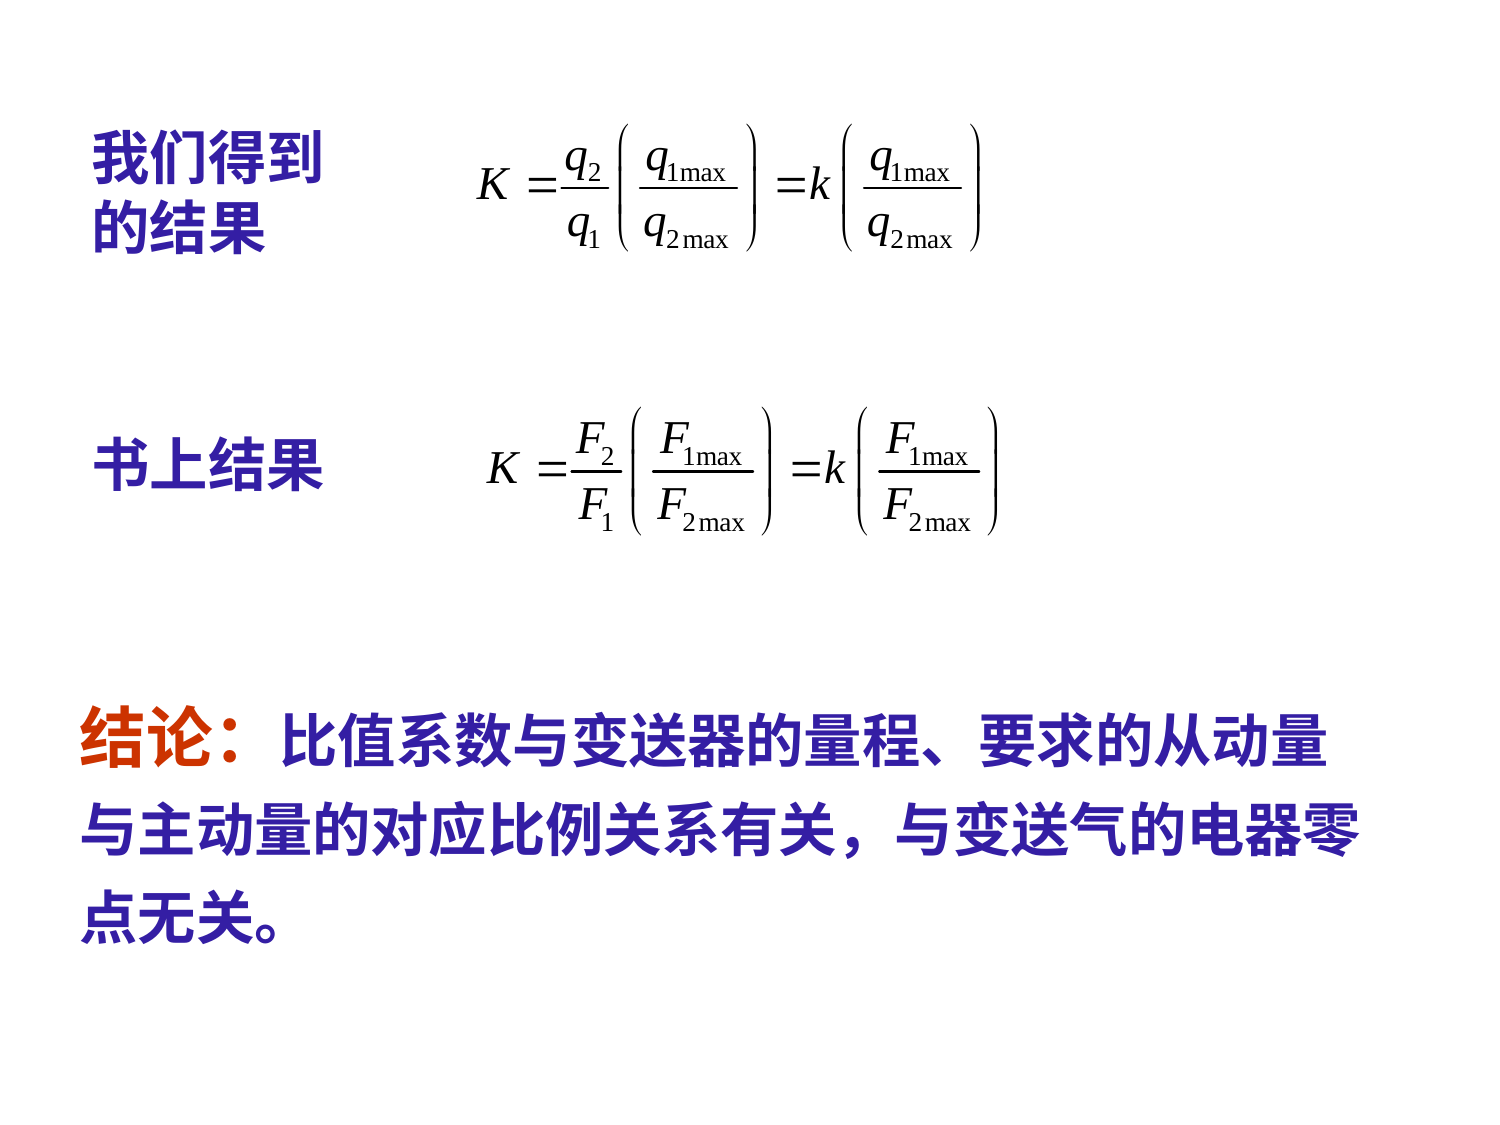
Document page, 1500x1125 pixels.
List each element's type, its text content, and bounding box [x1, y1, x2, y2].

text_box 书上结果 [76, 420, 349, 506]
text_box 结论：比值系数与变送器的量程、要求的从动量与主动量的对应比例关系有关，与变送气的电器零点无关。 [64, 668, 1390, 959]
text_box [467, 113, 995, 263]
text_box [478, 396, 1012, 547]
text_box 我们得到的结果 [76, 113, 362, 269]
